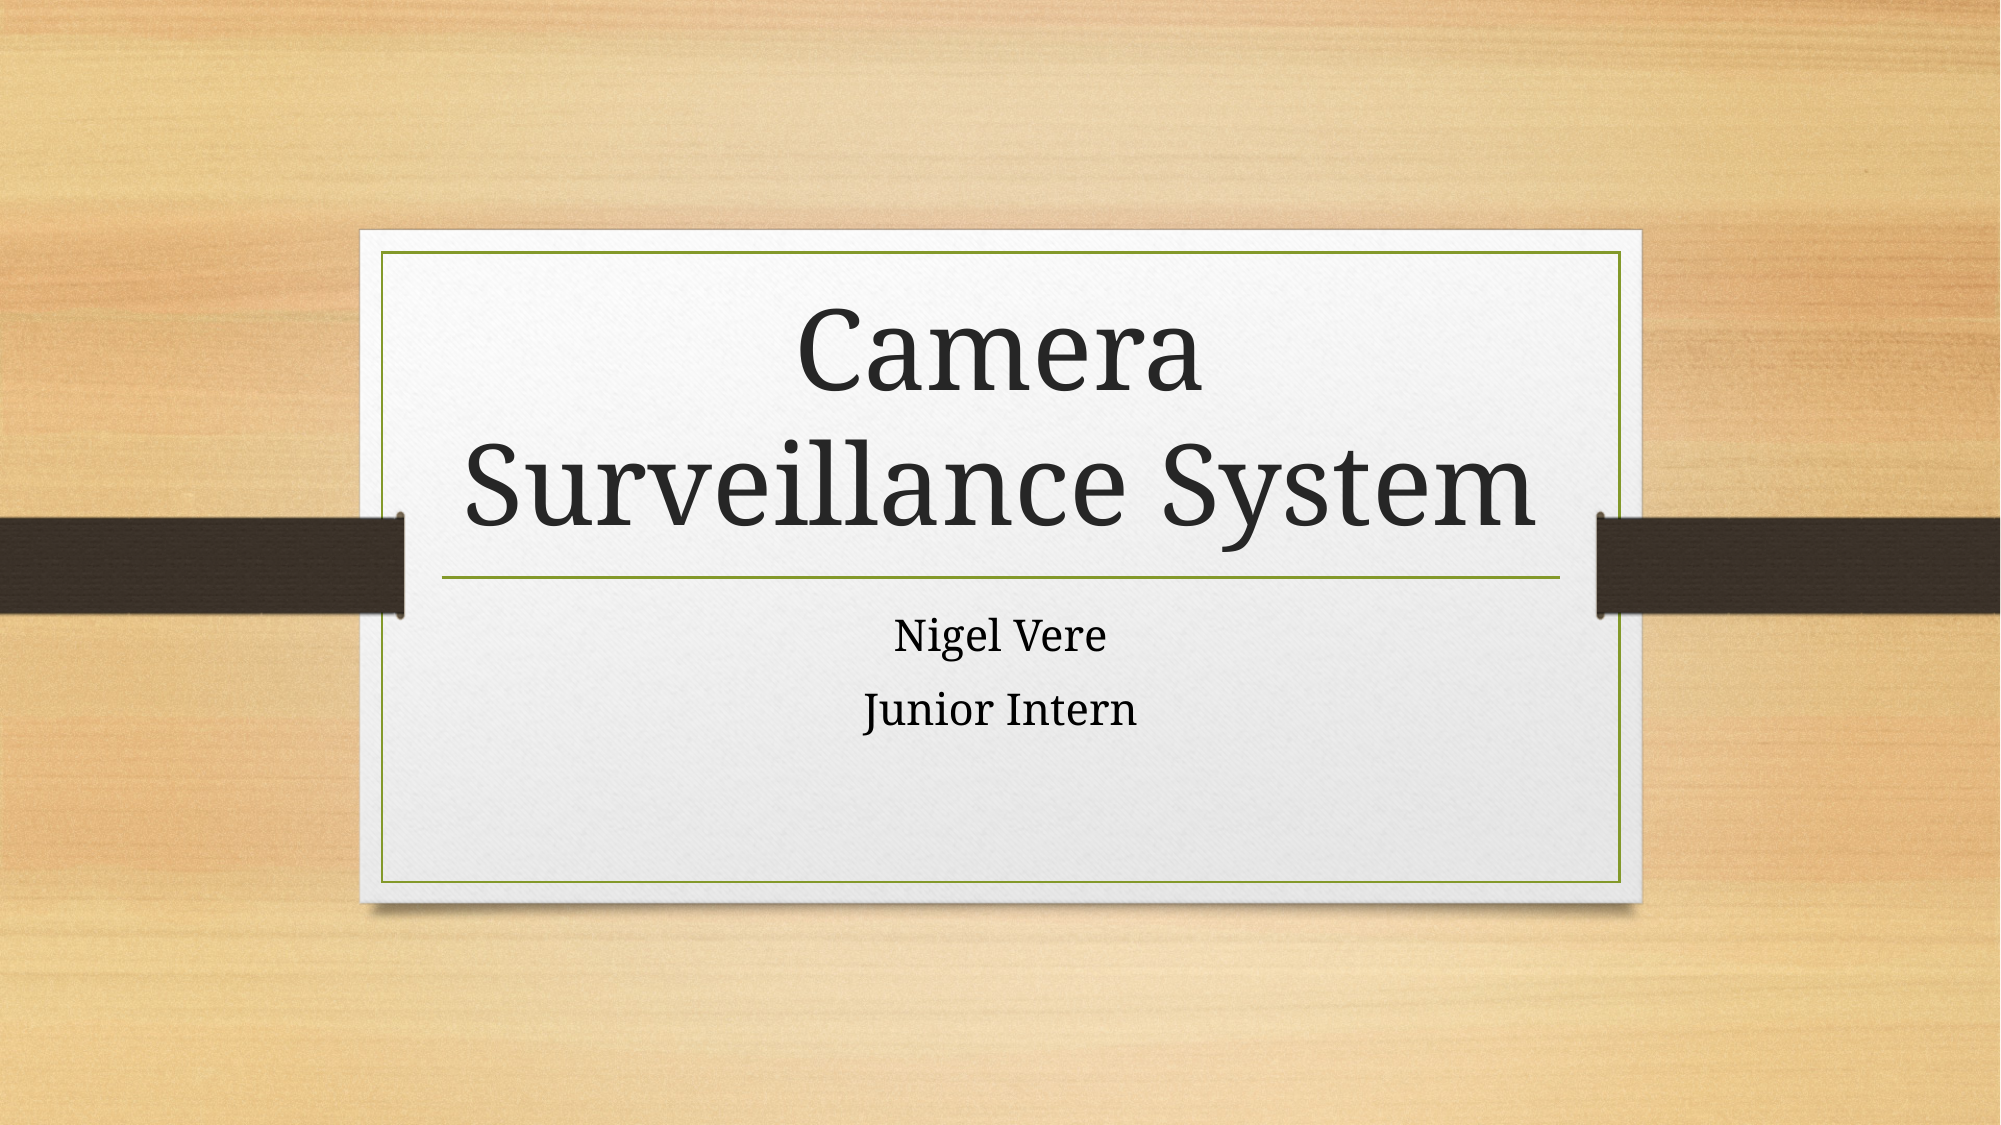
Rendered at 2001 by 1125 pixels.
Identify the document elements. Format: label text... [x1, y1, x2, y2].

picture [0, 0, 2001, 1125]
subtitle Nigel Vere Junior Intern [441, 600, 1560, 817]
title Camera Surveillance System [441, 306, 1560, 556]
